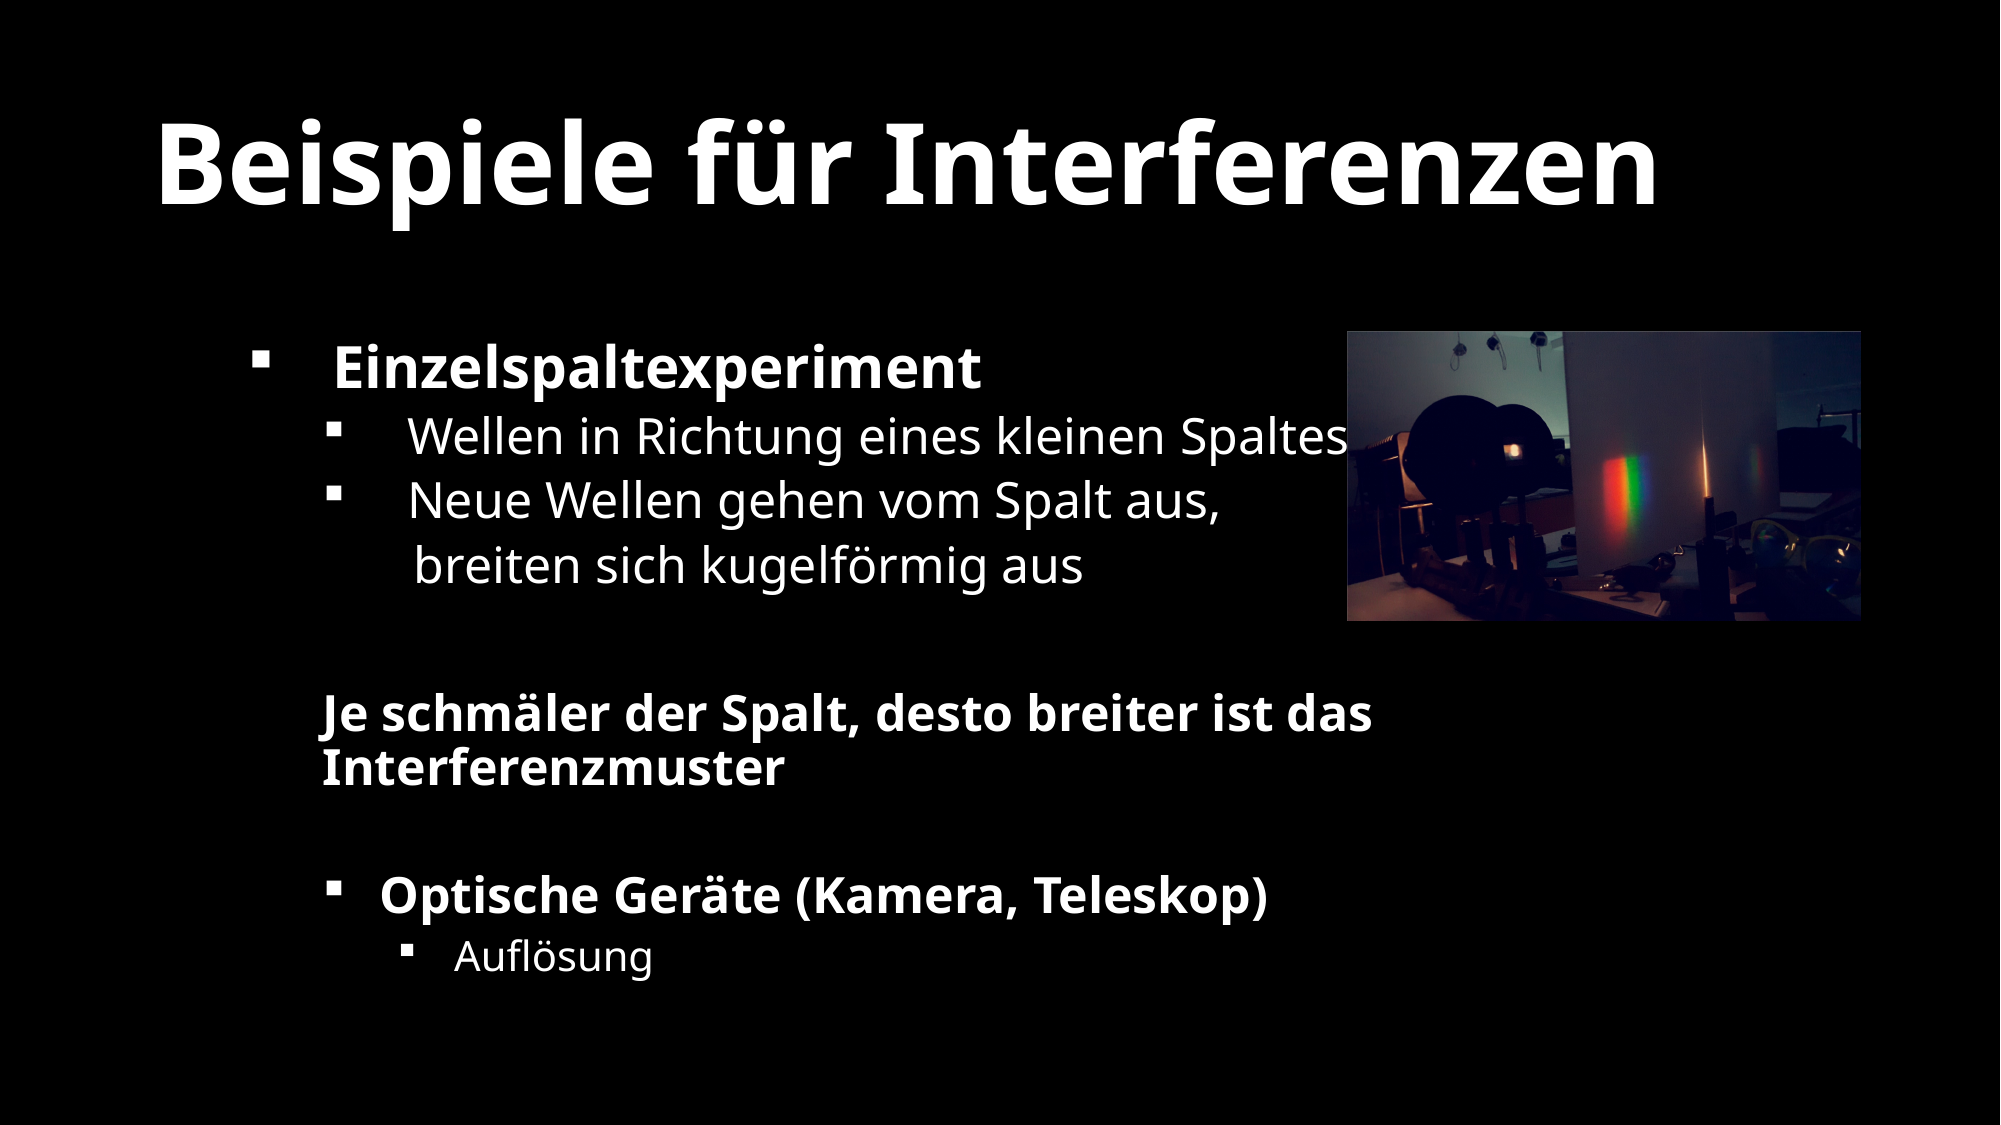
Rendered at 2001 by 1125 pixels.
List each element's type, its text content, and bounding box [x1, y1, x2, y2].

picture [1348, 219, 1861, 733]
title Beispiele für Interferenzen [137, 59, 1863, 278]
list Einzelspaltexperiment Wellen in Richtung eines kleinen Spaltes Neue Wellen gehen vom Spalt aus, breiten sich kugelförmig aus Je schmäler der Spalt, desto breiter ist das Interferenzmuster Optische Geräte (Kamera, Teleskop) Auflösung [232, 330, 1861, 1033]
